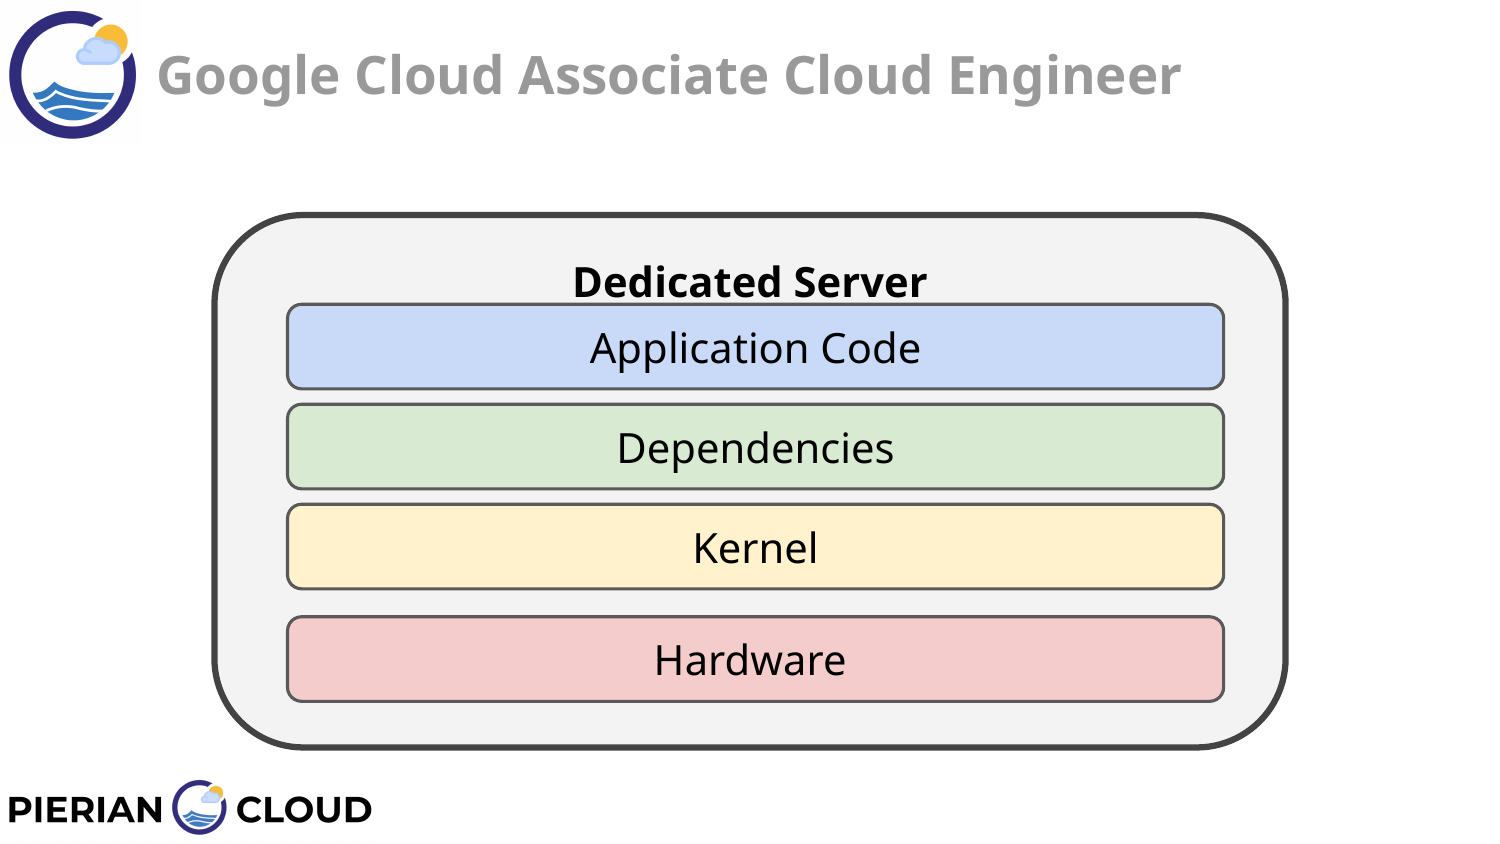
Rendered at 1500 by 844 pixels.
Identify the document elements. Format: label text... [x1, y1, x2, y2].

text_box Hardware [287, 616, 1224, 702]
picture [0, 758, 375, 844]
title Google Cloud Associate Cloud Engineer [146, 25, 1420, 120]
text_box Dedicated Server [214, 215, 1286, 748]
text_box Dependencies [287, 404, 1224, 489]
text_box Application Code [287, 304, 1224, 389]
text_box Kernel [287, 504, 1224, 589]
picture [0, 0, 142, 146]
